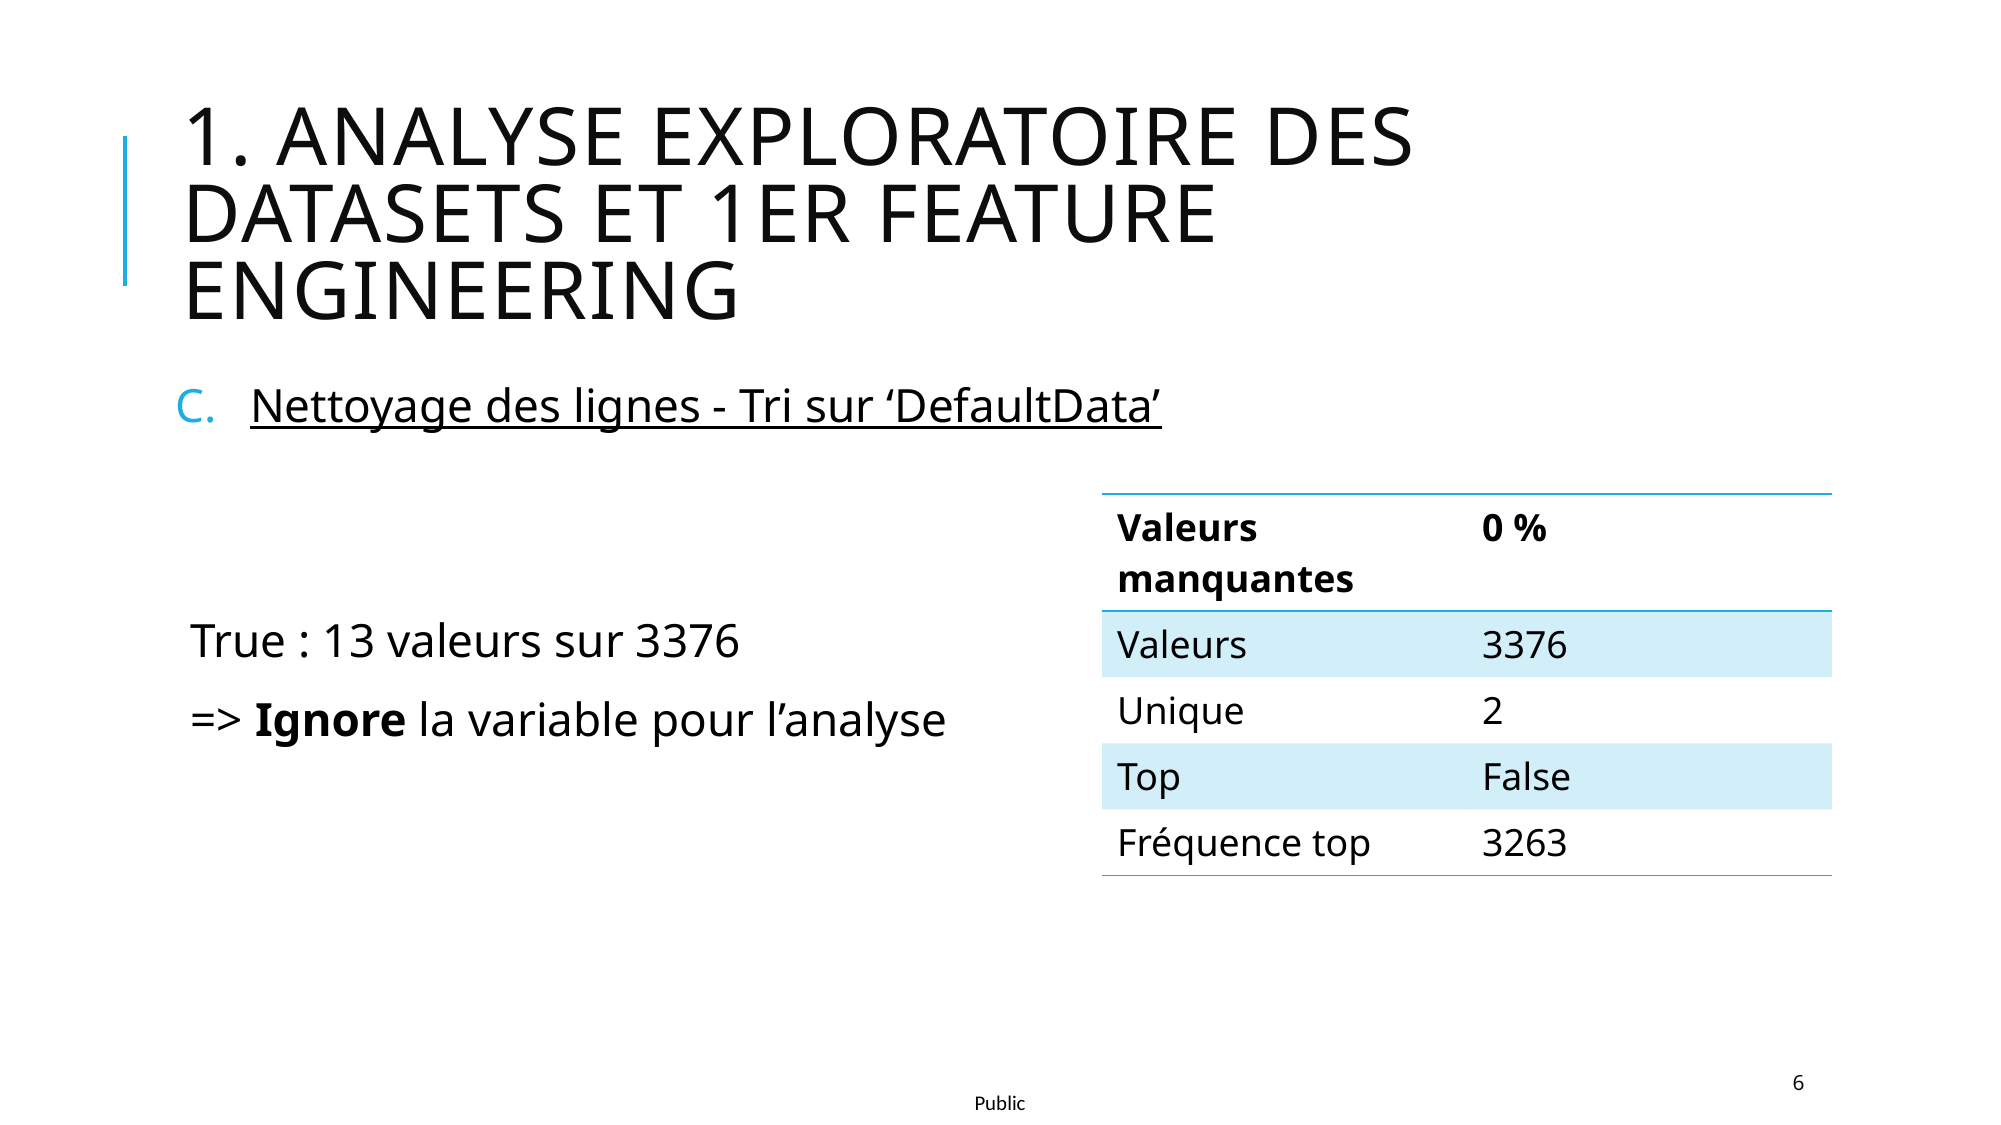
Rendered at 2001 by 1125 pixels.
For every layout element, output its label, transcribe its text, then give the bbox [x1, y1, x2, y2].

table_cell 2 [1467, 677, 1832, 743]
table_cell 3263 [1467, 809, 1832, 875]
table_header Valeurs manquantes [1102, 495, 1467, 610]
table_cell Valeurs [1102, 612, 1467, 677]
table_cell Fréquence top [1102, 809, 1467, 875]
slide_number 6 [1777, 1061, 1938, 1107]
table_header 0 % [1467, 495, 1832, 610]
title 1. Analyse exploratoire des datasets et 1er feature engineering [168, 96, 1763, 342]
table_cell False [1467, 743, 1832, 809]
table_cell 3376 [1467, 612, 1832, 677]
list Nettoyage des lignes - Tri sur ‘DefaultData’ True : 13 valeurs sur 3376 => Ignore la variable pour l’analyse [168, 375, 1763, 1035]
table_cell Top [1102, 743, 1467, 809]
table_cell Unique [1102, 677, 1467, 743]
